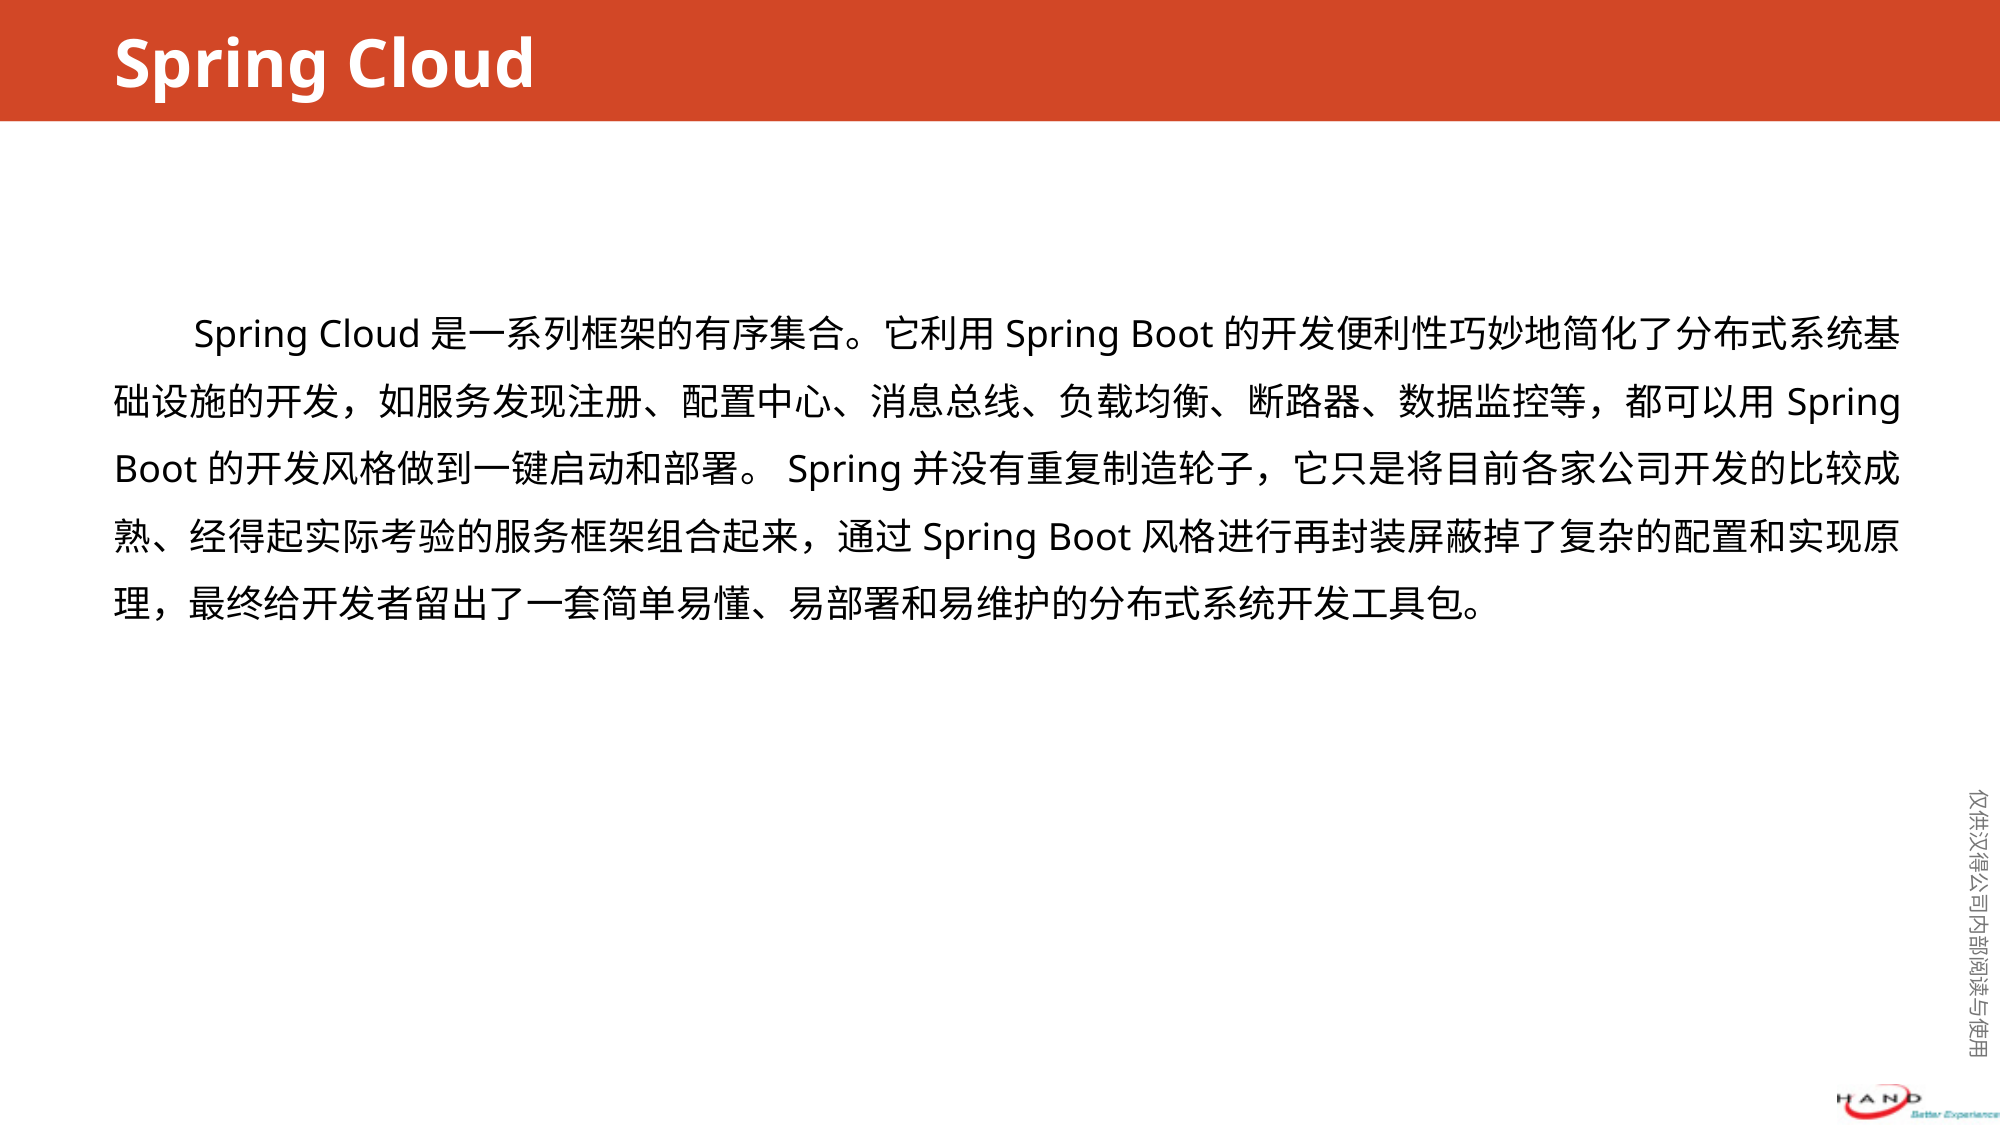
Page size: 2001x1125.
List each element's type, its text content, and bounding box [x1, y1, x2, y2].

picture [1837, 1084, 2000, 1125]
text_box Spring Cloud是一系列框架的有序集合。它利用Spring Boot的开发便利性巧妙地简化了分布式系统基础设施的开发，如服务发现注册、配置中心、消息总线、负载均衡、断路器、数据监控等，都可以用Spring Boot的开发风格做到一键启动和部署。Spring并没有重复制造轮子，它只是将目前各家公司开发的比较成熟、经得起实际考验的服务框架组合起来，通过Spring Boot风格进行再封装屏蔽掉了复杂的配置和实现原理，最终给开发者留出了一套简单易懂、易部署和易维护的分布式系统开发工具包。 [99, 280, 1917, 633]
title Spring Cloud [99, 0, 1863, 122]
